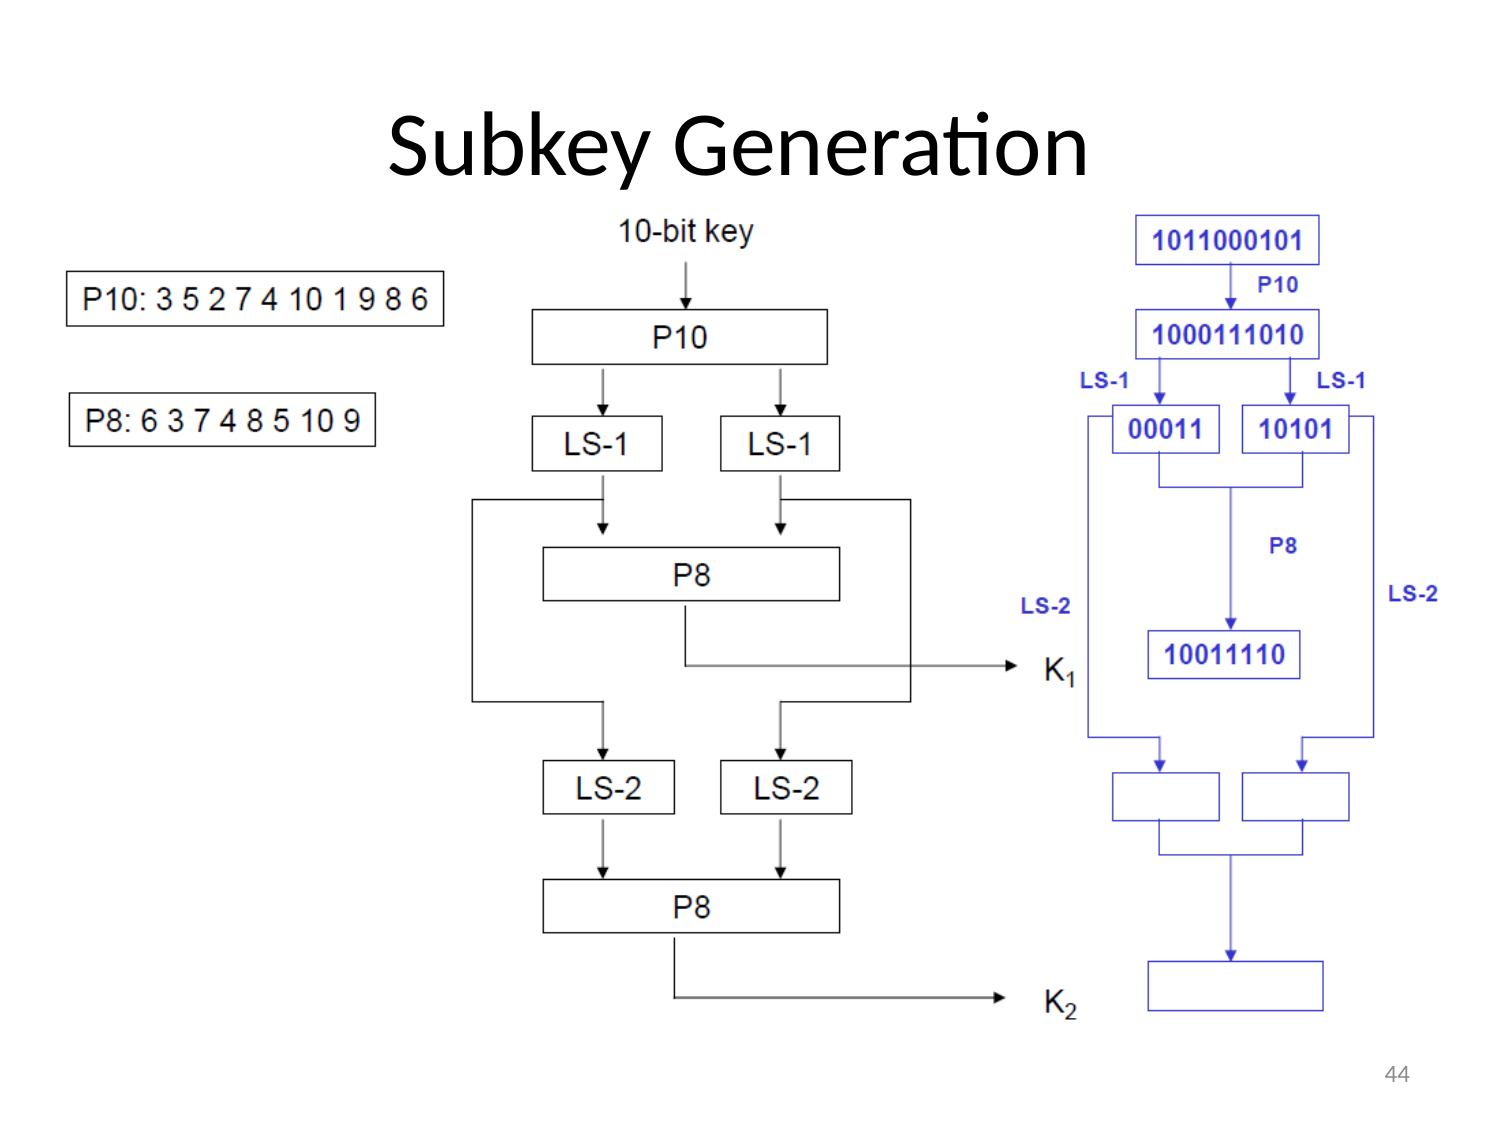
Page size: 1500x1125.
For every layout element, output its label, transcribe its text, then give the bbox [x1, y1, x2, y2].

slide_number 44 [1074, 1042, 1425, 1103]
picture [58, 208, 1455, 1032]
title Subkey Generation [75, 45, 1425, 206]
